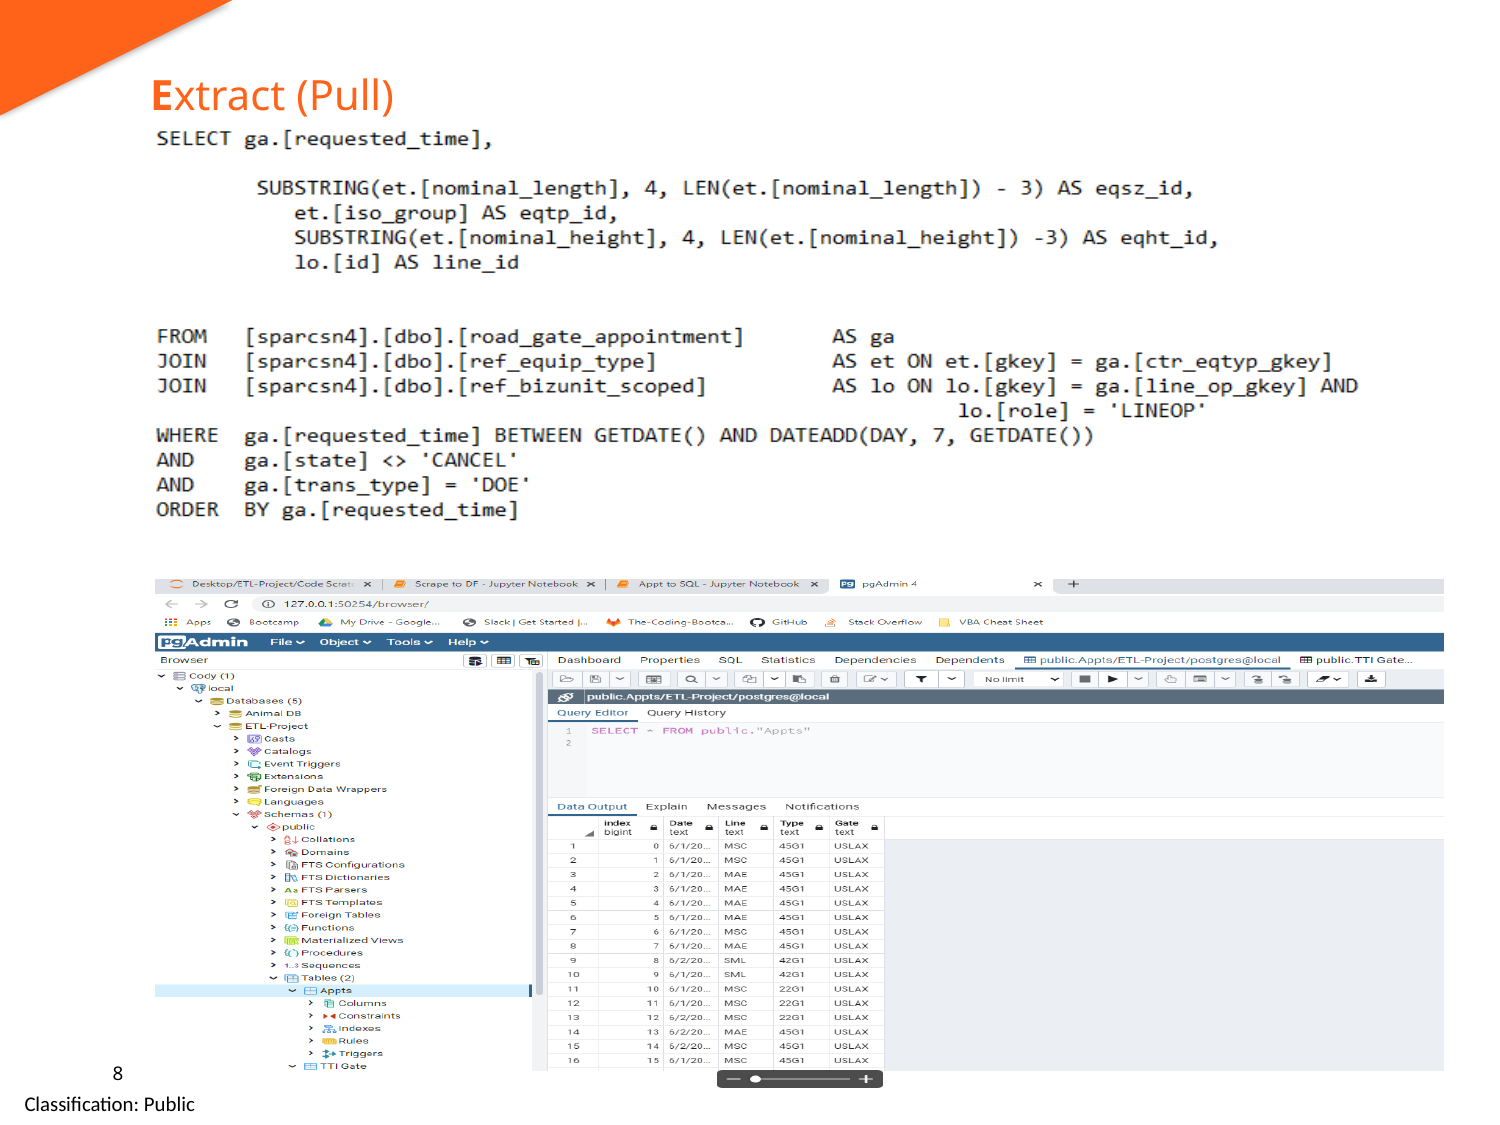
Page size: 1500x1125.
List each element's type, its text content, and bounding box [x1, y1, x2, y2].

picture [152, 125, 1449, 1107]
text_box Extract (Pull) [150, 26, 1500, 120]
slide_number 8 [112, 1050, 147, 1088]
